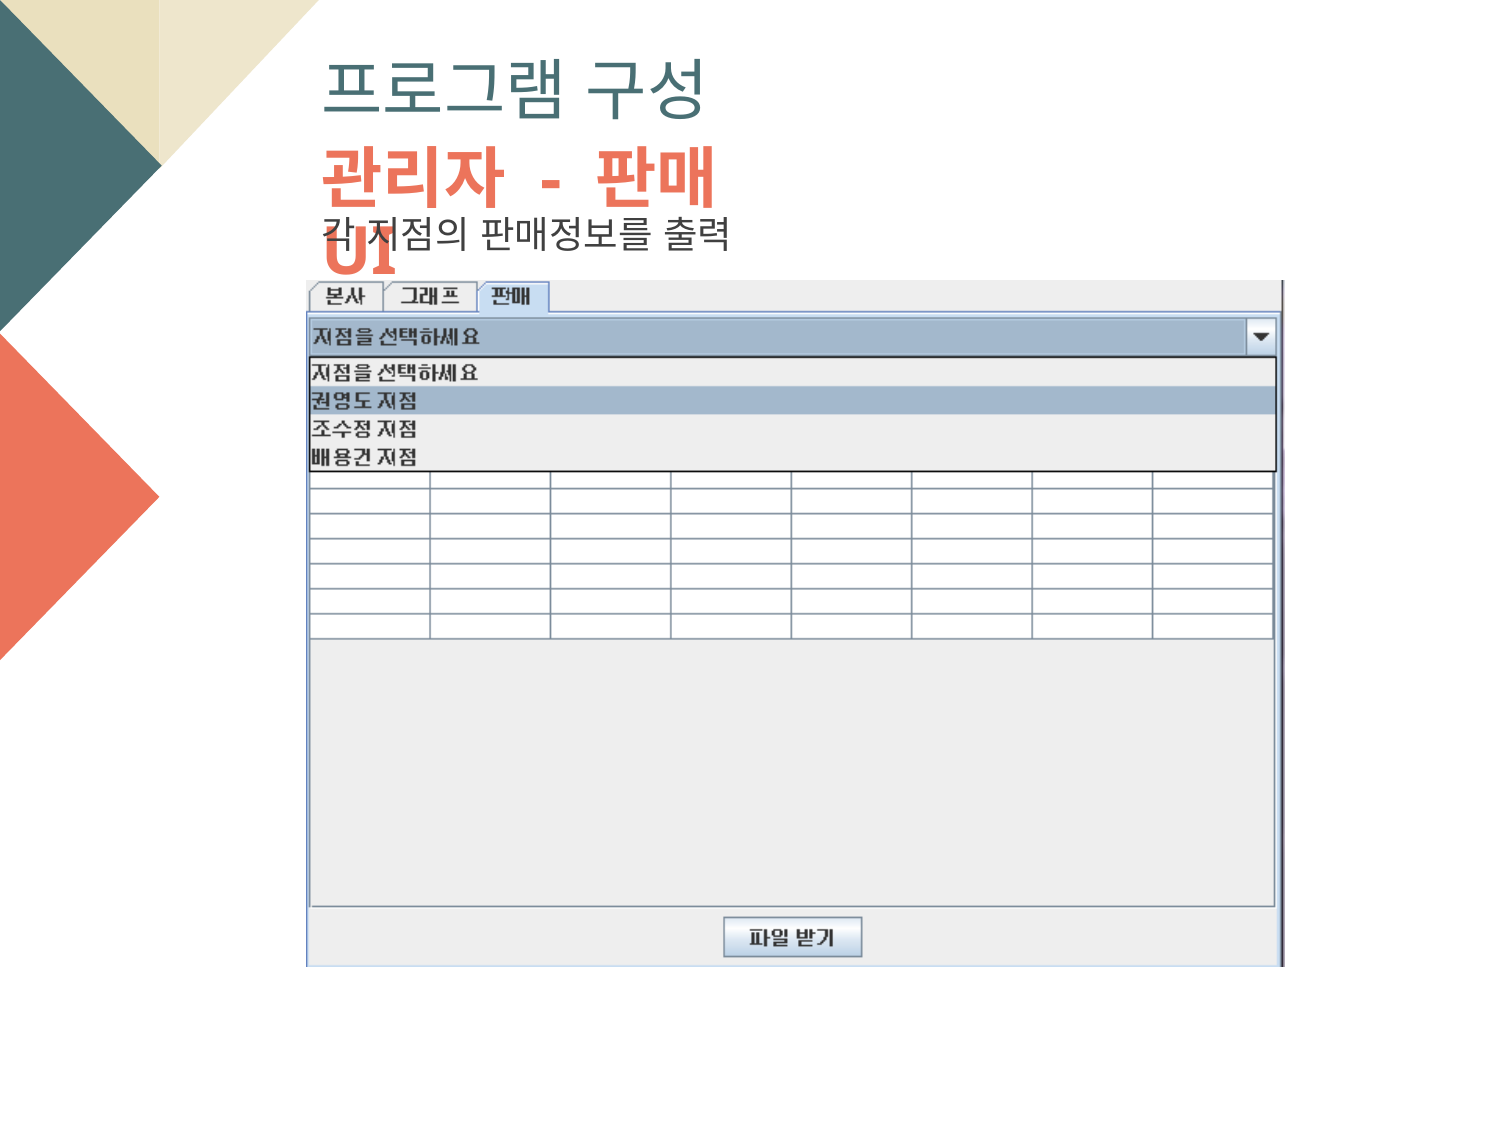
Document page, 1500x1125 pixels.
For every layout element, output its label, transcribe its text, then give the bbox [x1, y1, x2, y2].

text_box 프로그램 구성 [306, 49, 1275, 138]
picture [306, 280, 1285, 967]
text_box 관리자 - 판매 UI [306, 137, 823, 200]
text_box 각 지점의 판매정보를 출력 [306, 208, 1309, 307]
